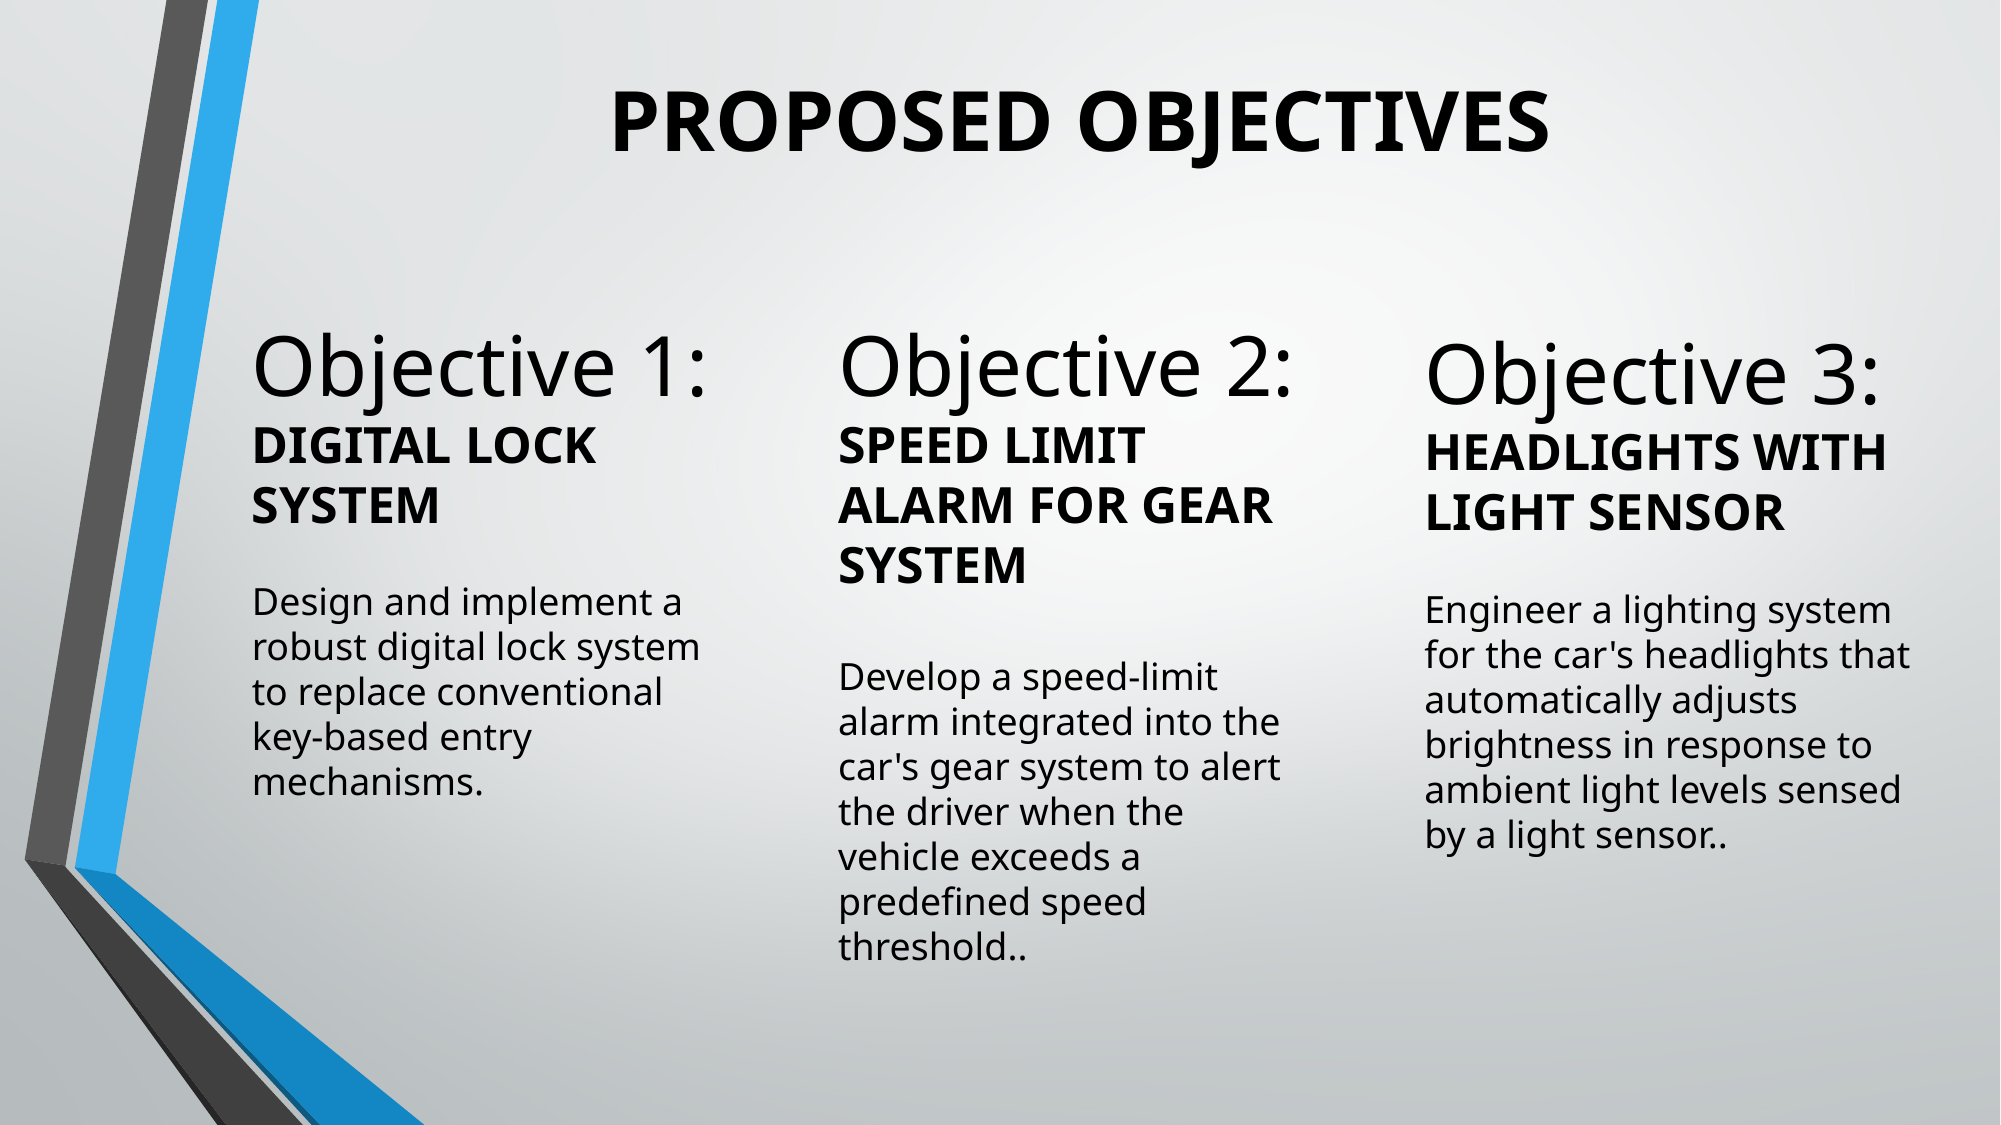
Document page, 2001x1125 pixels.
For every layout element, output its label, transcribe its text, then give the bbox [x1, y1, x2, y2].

text_box Objective 3: HEADLIGHTS WITH LIGHT SENSOR Engineer a lighting system for the car's headlights that automatically adjusts brightness in response to ambient light levels sensed by a light sensor.. [1409, 313, 1967, 864]
text_box PROPOSED OBJECTIVES [593, 61, 1647, 176]
text_box Objective 2: SPEED LIMIT ALARM FOR GEAR SYSTEM Develop a speed-limit alarm integrated into the car's gear system to alert the driver when the vehicle exceeds a predefined speed threshold.. [823, 305, 1314, 976]
text_box Objective 1: DIGITAL LOCK SYSTEM Design and implement a robust digital lock system to replace conventional key-based entry mechanisms. [237, 305, 727, 811]
